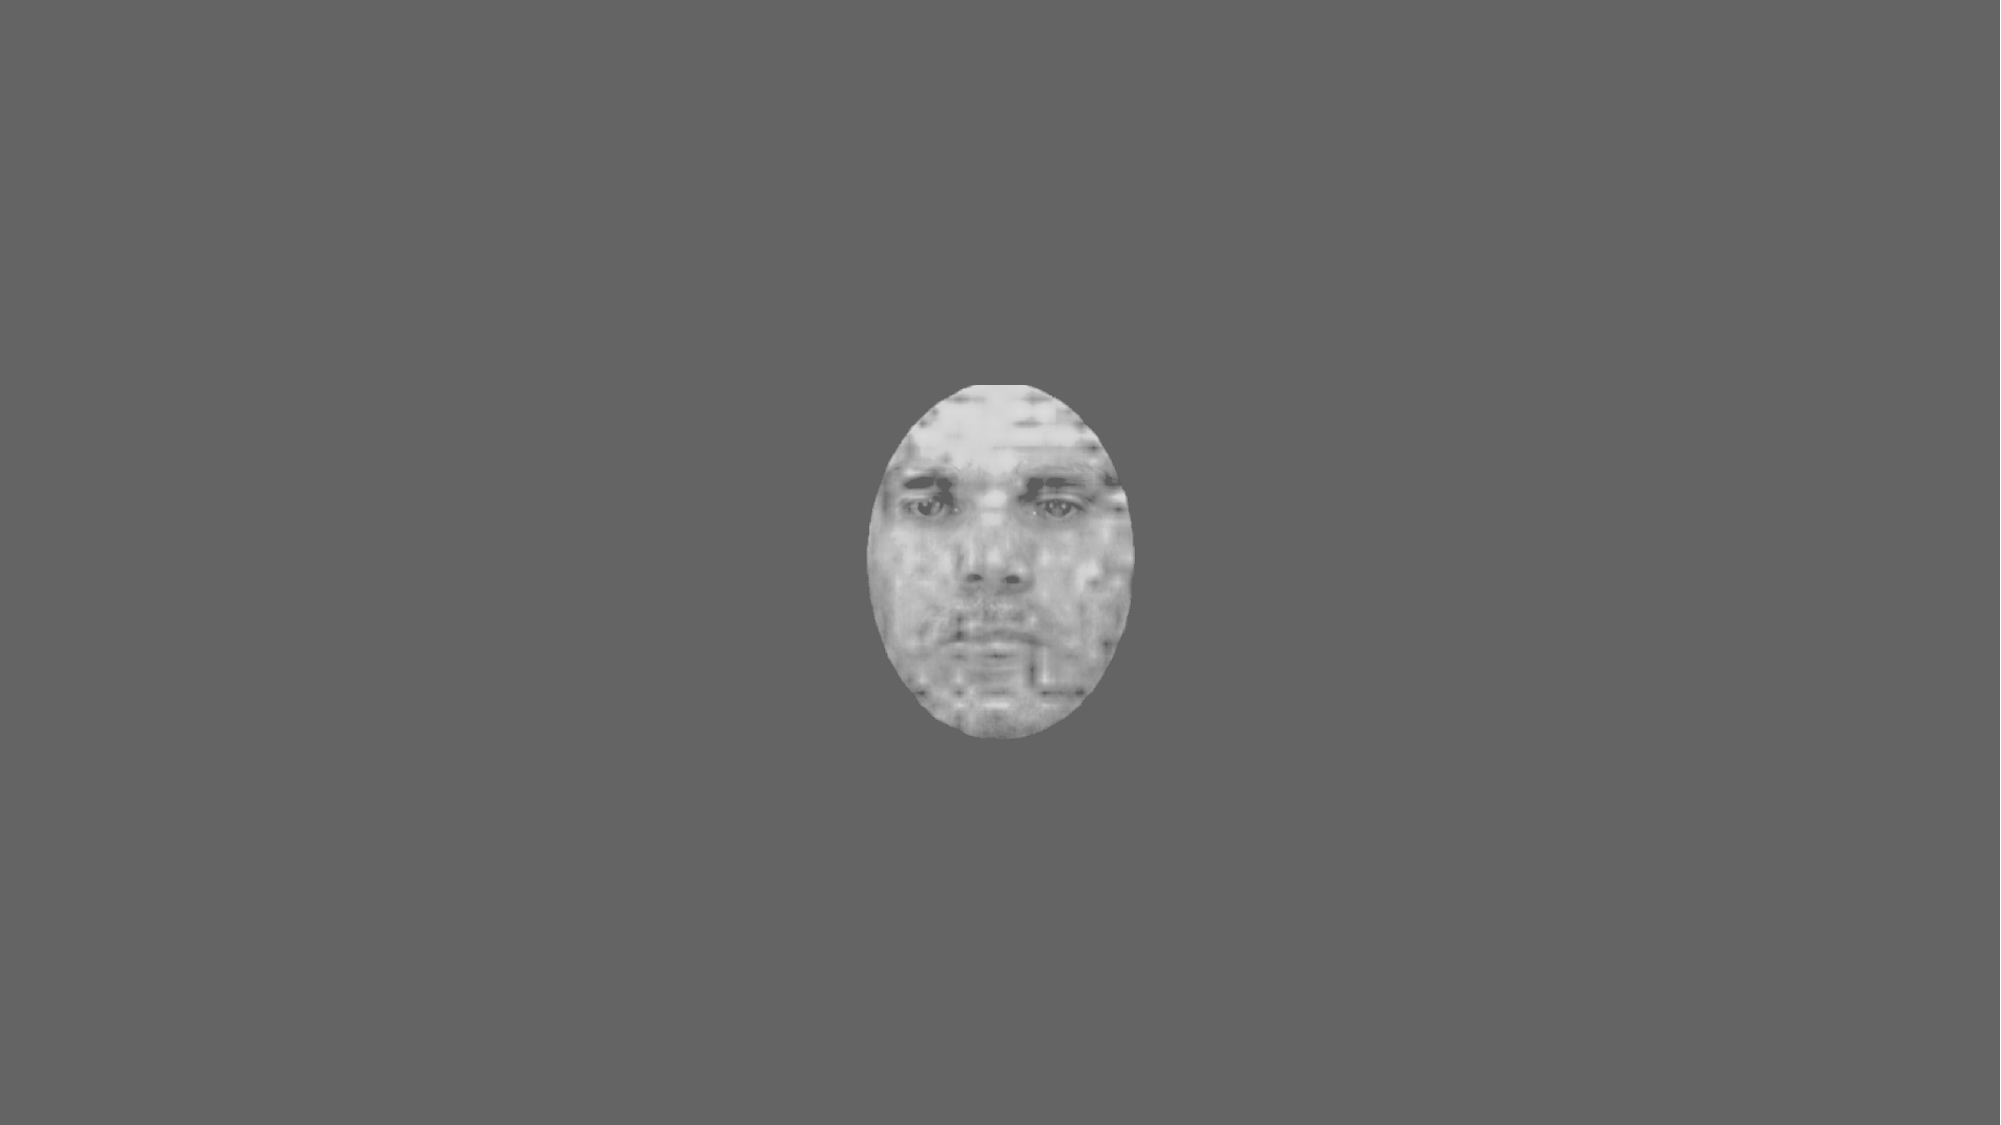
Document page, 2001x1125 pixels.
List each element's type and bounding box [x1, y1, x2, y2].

picture [822, 385, 1178, 740]
